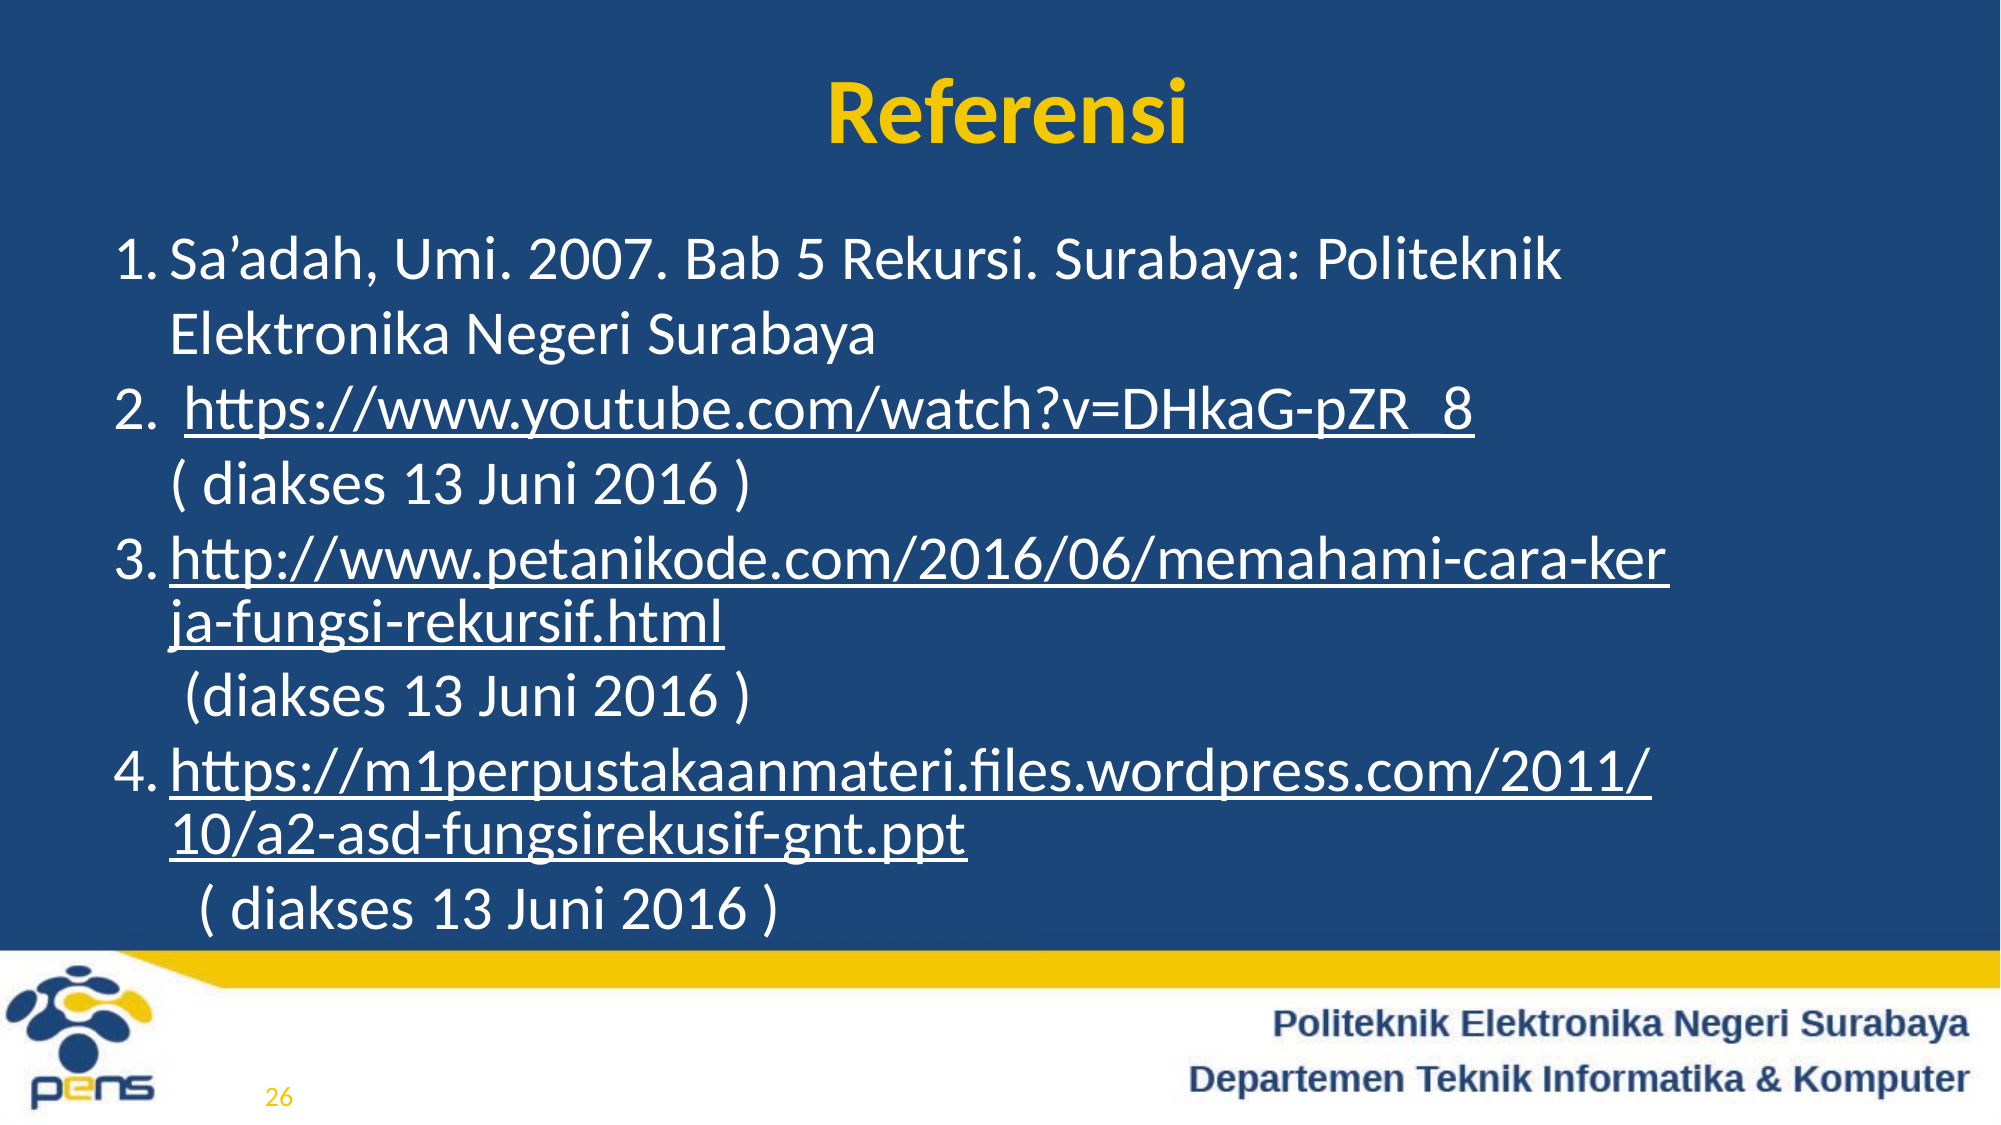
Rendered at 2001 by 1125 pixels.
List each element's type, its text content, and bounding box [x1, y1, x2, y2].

picture [0, 0, 2001, 1125]
title Referensi [145, 15, 1871, 210]
slide_number ‹#› [249, 1065, 588, 1125]
text_box Sa’adah, Umi. 2007. Bab 5 Rekursi. Surabaya: Politeknik Elektronika Negeri Surabaya https://www.youtube.com/watch?v=DHkaG-pZR_8 ( diakses 13 Juni 2016 ) http://www.petanikode.com/2016/06/memahami-cara-kerja-fungsi-rekursif.html (diakses 13 Juni 2016 ) https://m1perpustakaanmateri.files.wordpress.com/2011/10/a2-asd-fungsirekusif-gnt.ppt ( diakses 13 Juni 2016 ) [98, 209, 1696, 885]
